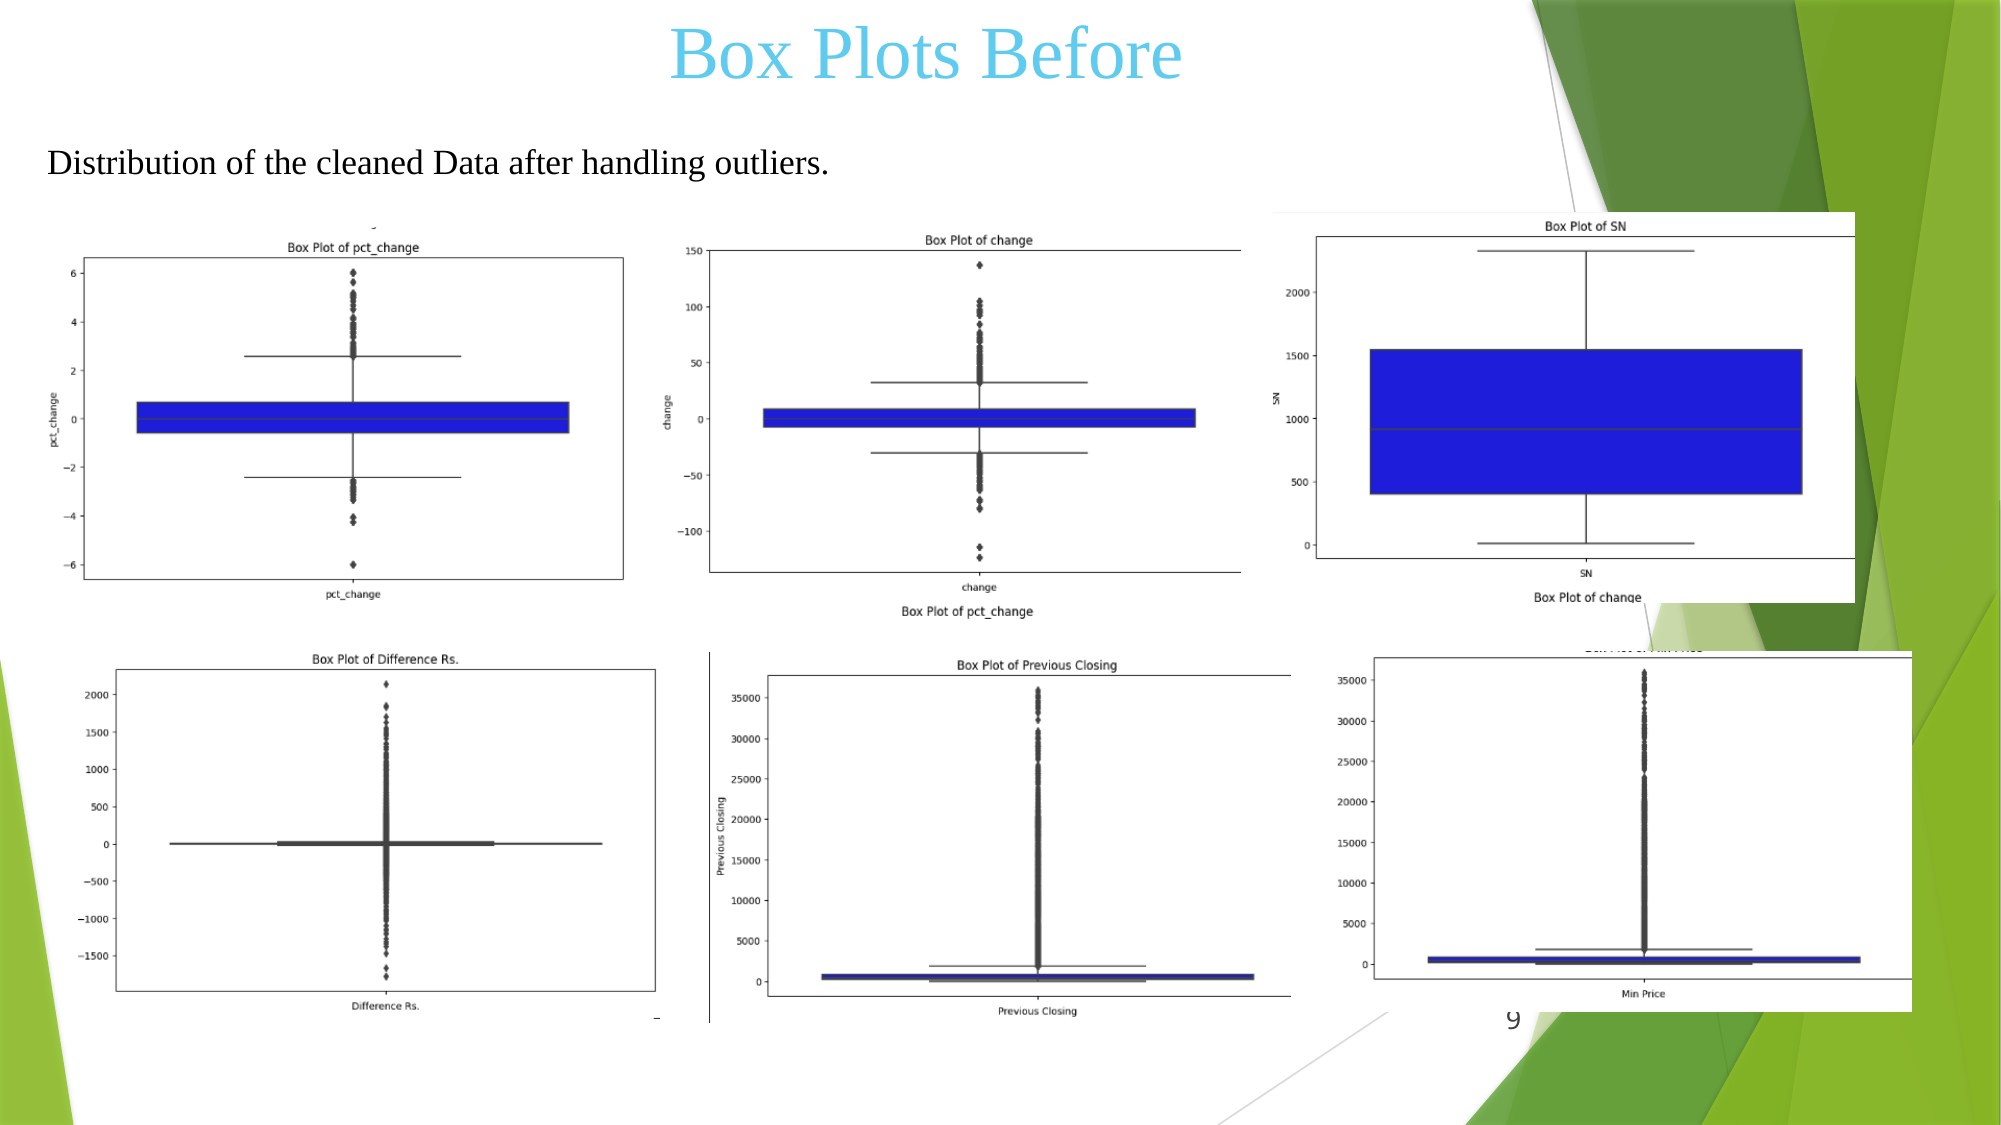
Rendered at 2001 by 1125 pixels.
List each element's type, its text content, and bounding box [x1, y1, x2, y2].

text_box Box Plots Before [667, 1, 1188, 94]
picture [77, 644, 660, 1019]
picture [1333, 650, 1913, 1013]
picture [708, 651, 1292, 1024]
picture [658, 228, 1242, 619]
picture [44, 226, 627, 603]
text_box Distribution of the cleaned Data after handling outliers. [45, 137, 833, 182]
slide_number 9 [1409, 1021, 1522, 1125]
picture [1273, 212, 1856, 603]
